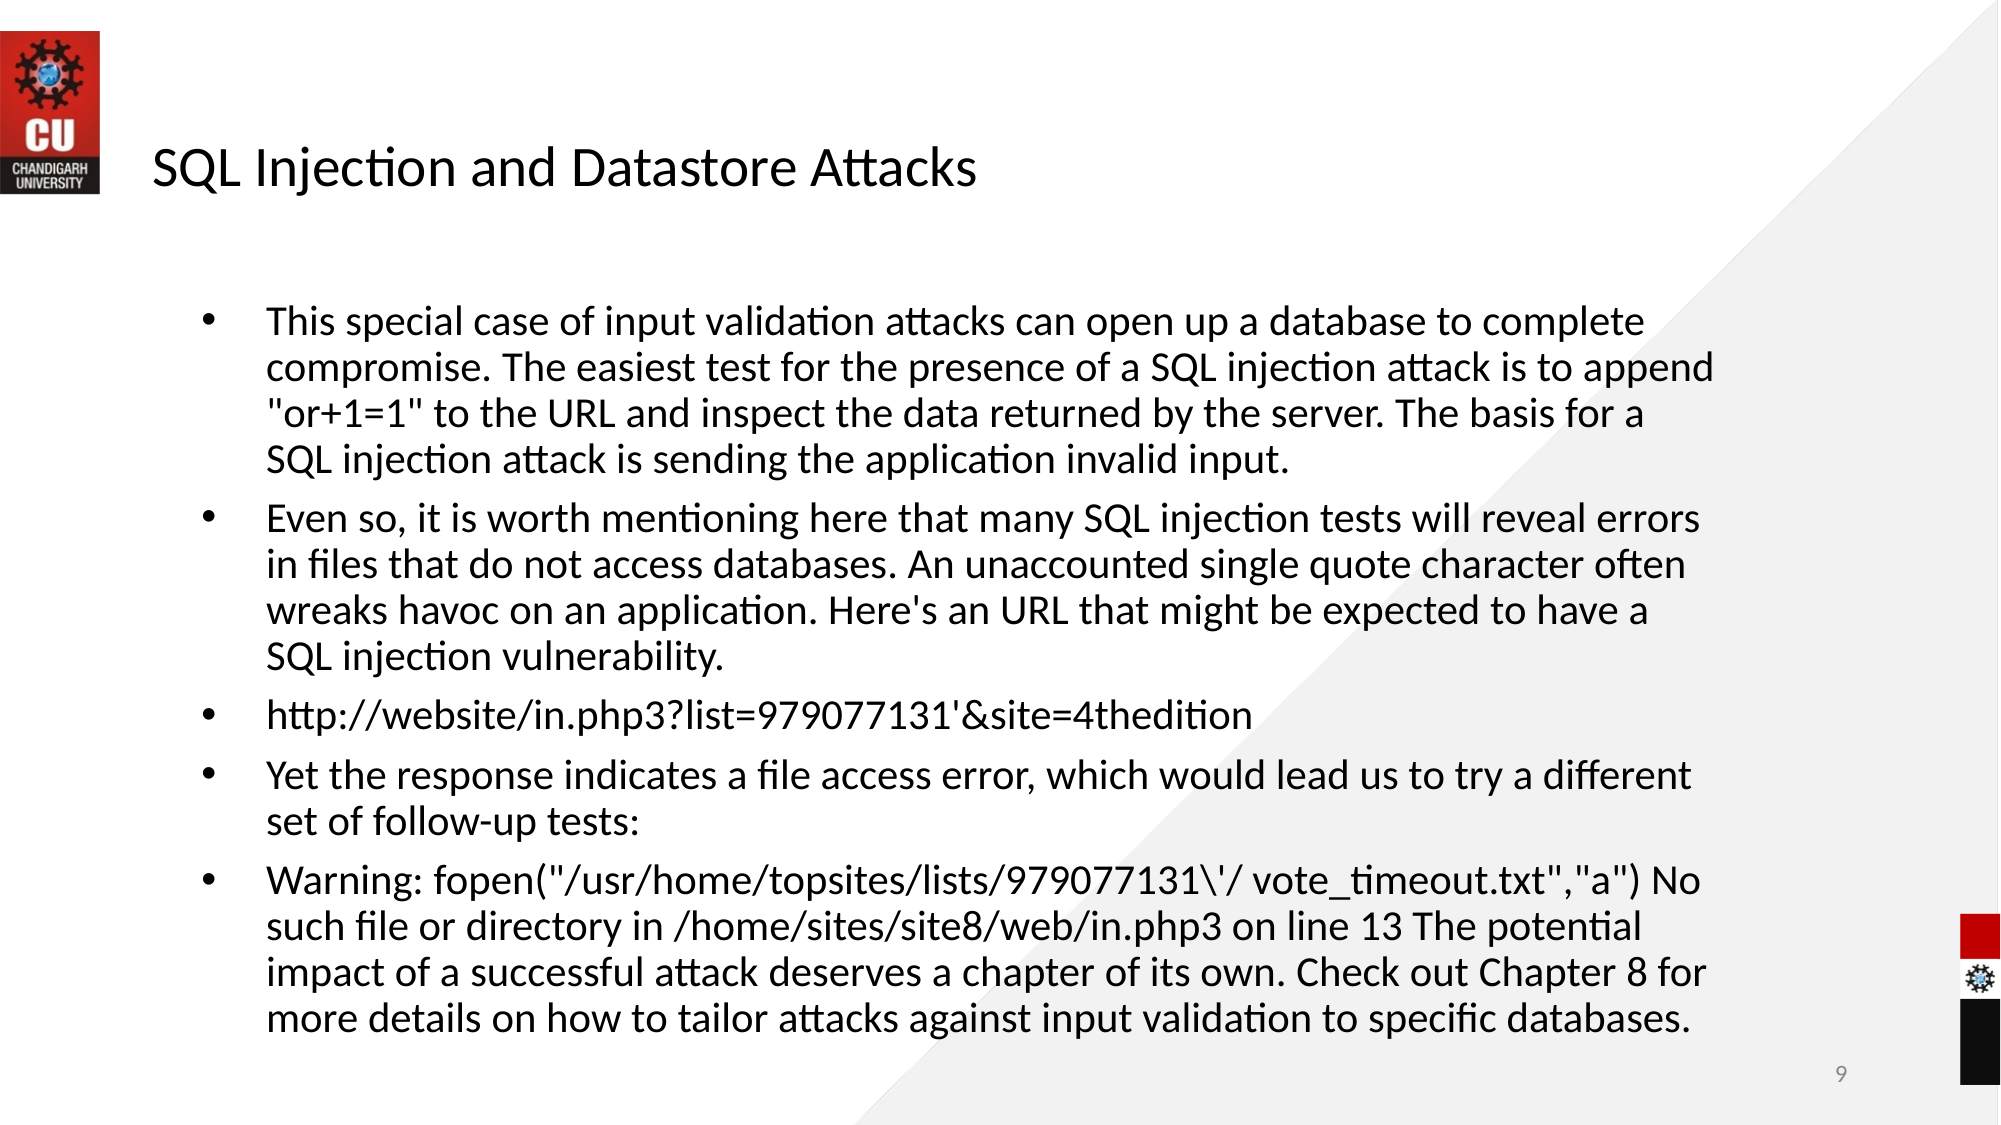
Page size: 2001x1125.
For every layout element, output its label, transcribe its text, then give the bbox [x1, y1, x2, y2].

picture [0, 0, 2001, 1125]
slide_number 9 [1412, 1042, 1863, 1103]
list This special case of input validation attacks can open up a database to complete compromise. The easiest test for the presence of a SQL injection attack is to append "or+1=1" to the URL and inspect the data returned by the server. The basis for a SQL injection attack is sending the application invalid input. Even so, it is worth mentioning here that many SQL injection tests will reveal errors in files that do not access databases. An unaccounted single quote character often wreaks havoc on an application. Here's an URL that might be expected to have a SQL injection vulnerability. http://website/in.php3?list=979077131'&site=4thedition Yet the response indicates a file access error, which would lead us to try a different set of follow-up tests: Warning: fopen("/usr/home/topsites/lists/979077131\'/ vote_timeout.txt","a") No such file or directory in /home/sites/site8/web/in.php3 on line 13 The potential impact of a successful attack deserves a chapter of its own. Check out Chapter 8 for more details on how to tailor attacks against input validation to specific databases. [182, 290, 1733, 1091]
title SQL Injection and Datastore Attacks [137, 75, 1026, 276]
